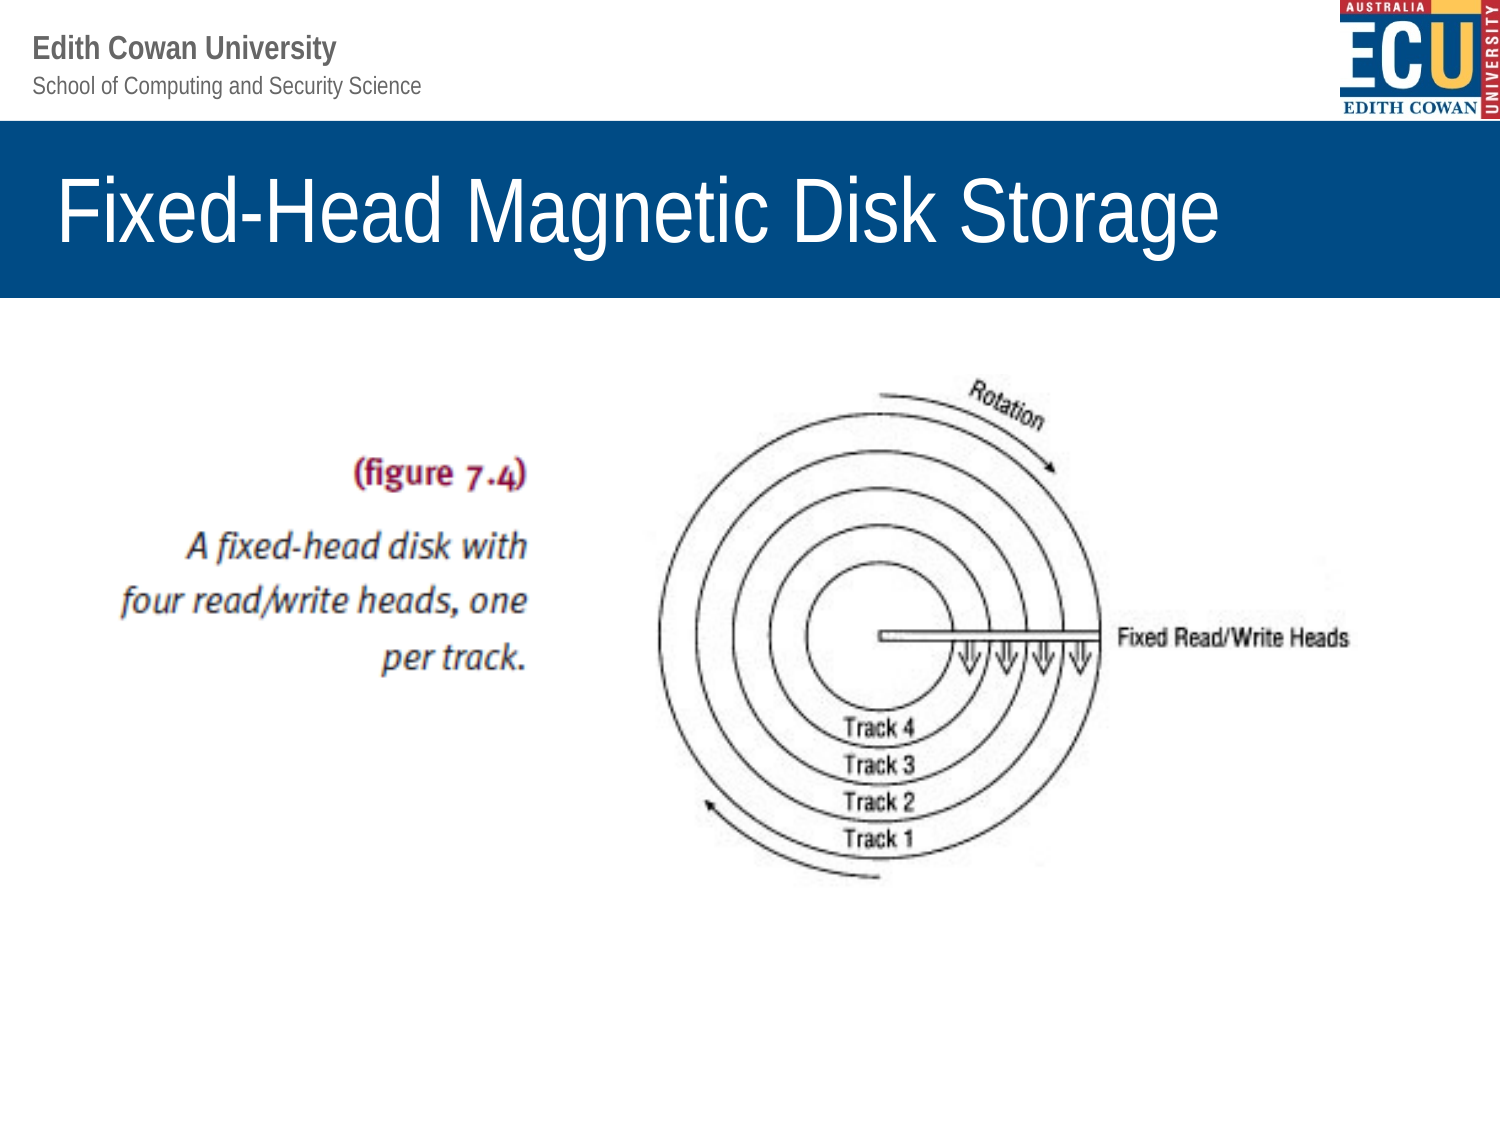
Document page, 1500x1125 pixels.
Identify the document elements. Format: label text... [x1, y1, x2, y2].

picture [1340, 0, 1500, 119]
picture [112, 424, 570, 701]
picture [637, 374, 1359, 892]
title Fixed-Head Magnetic Disk Storage [40, 123, 1460, 289]
